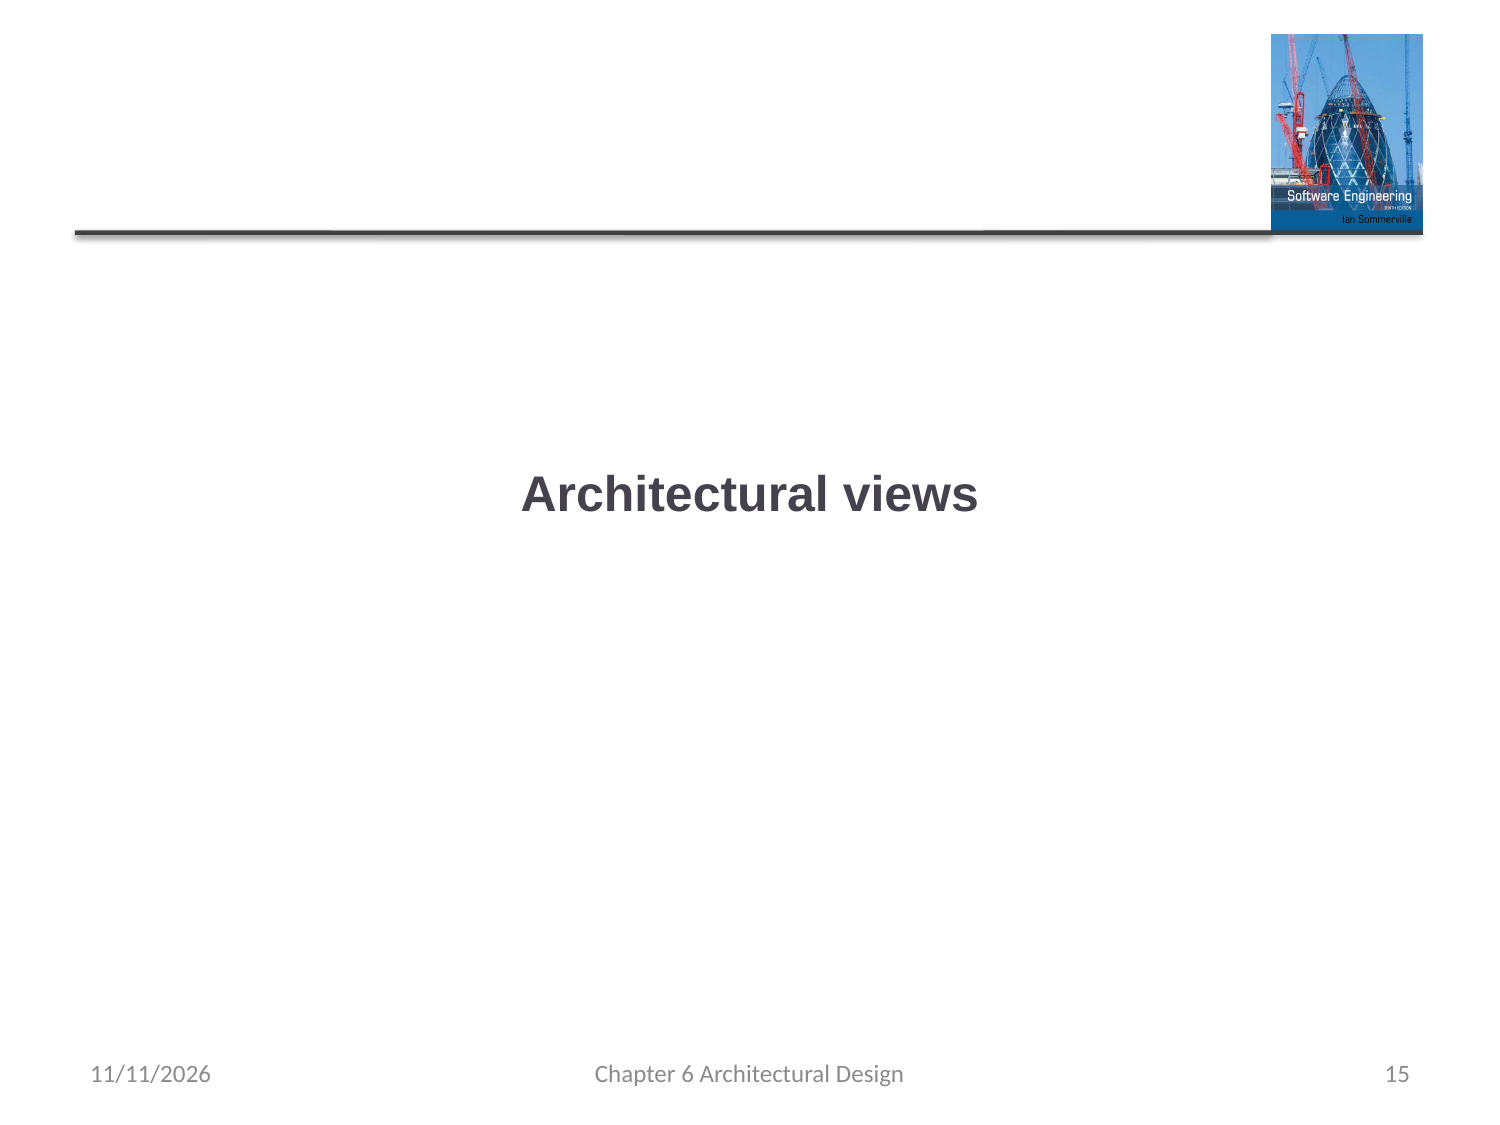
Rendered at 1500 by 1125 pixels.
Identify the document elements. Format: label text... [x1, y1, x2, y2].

footer Chapter 6 Architectural Design [512, 1042, 988, 1103]
slide_number 15 [1074, 1042, 1425, 1103]
title Architectural views [74, 397, 1426, 586]
picture [1271, 34, 1423, 230]
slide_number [75, 1042, 425, 1103]
